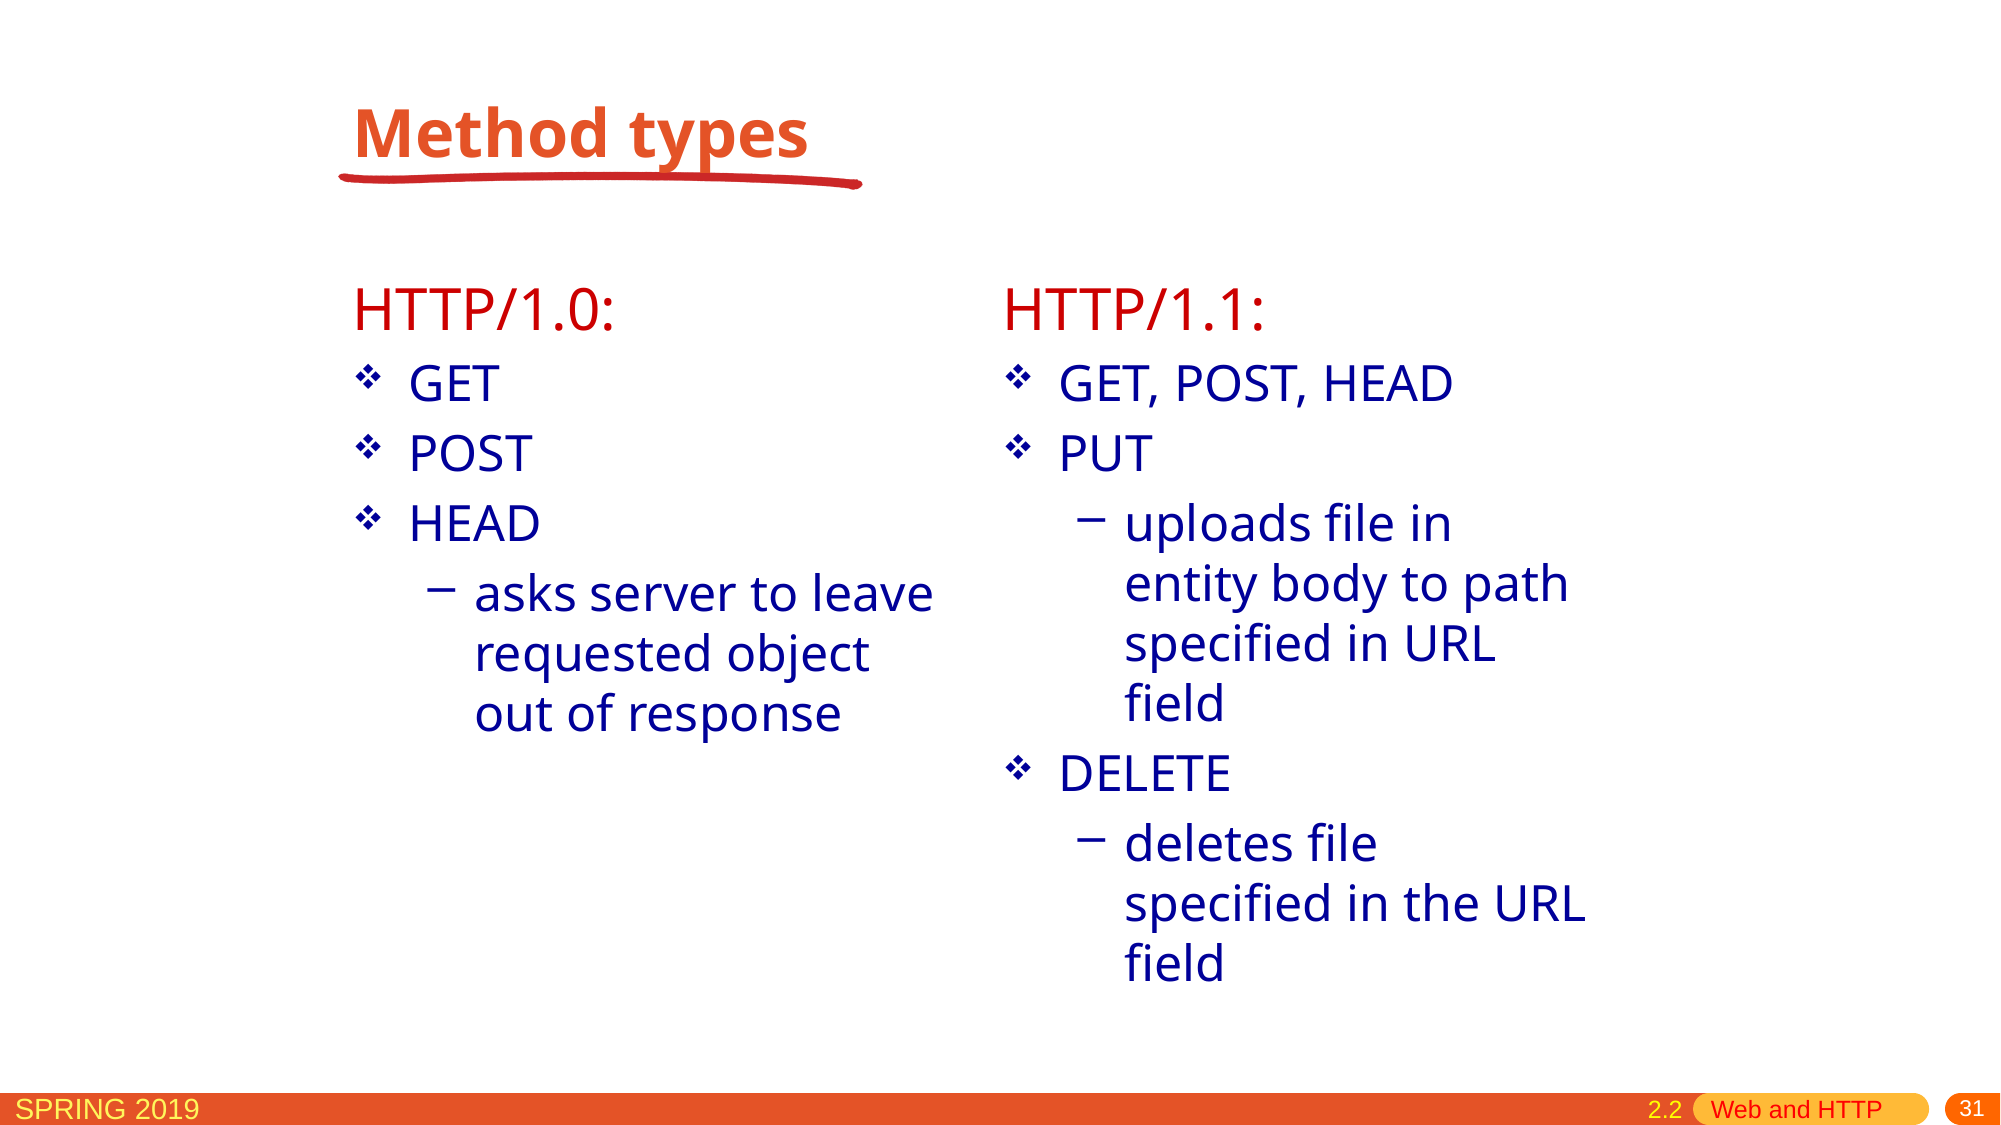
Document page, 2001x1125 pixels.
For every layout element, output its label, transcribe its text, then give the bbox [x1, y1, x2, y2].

text_box 2.2 Web and HTTP [1626, 1086, 1945, 1125]
list HTTP/1.1: GET, POST, HEAD PUT uploads file in entity body to path specified in URL field DELETE deletes file specified in the URL field [987, 264, 1613, 1027]
title Method types [337, 37, 909, 225]
list HTTP/1.0: GET POST HEAD asks server to leave requested object out of response [337, 264, 963, 1027]
picture [335, 167, 868, 195]
